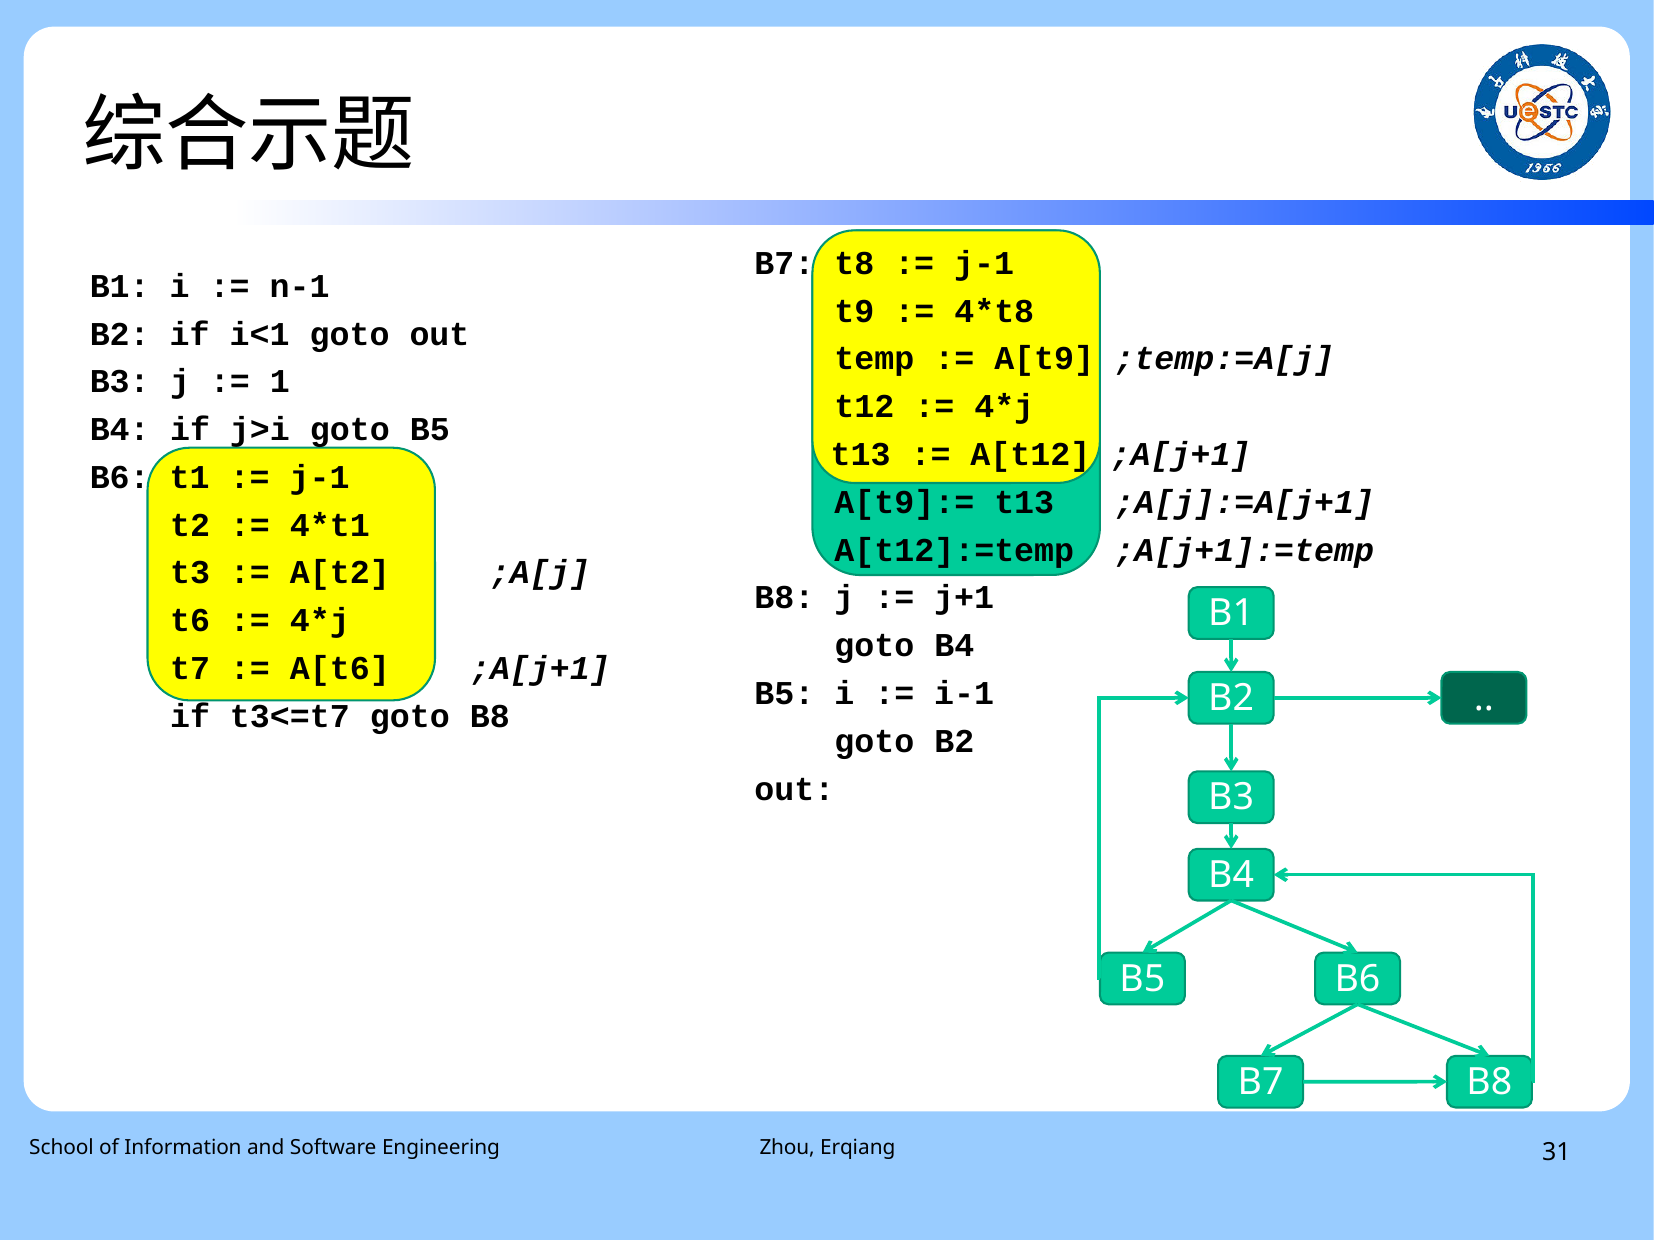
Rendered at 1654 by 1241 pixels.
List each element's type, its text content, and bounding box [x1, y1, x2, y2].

text_box B7: t8 := j-1 t9 := 4*t8 temp := A[t9] ;temp:=A[j] t12 := 4*j t13 := A[t12] ;A[j+1] A[t9]:= t13 ;A[j]:=A[j+1] A[t12]:=temp ;A[j+1]:=temp B8: j := j+1 goto B4 B5: i := i-1 goto B2 out: [739, 232, 1427, 1050]
text_box School of Information and Software Engineering [23, 1129, 532, 1215]
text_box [1099, 587, 1532, 1108]
picture [1464, 35, 1619, 189]
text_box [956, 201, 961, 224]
text_box Zhou, Erqiang [565, 1129, 1090, 1215]
text_box [790, 201, 794, 224]
text_box [1185, 1129, 1571, 1215]
title 综合示题 [82, 49, 1370, 201]
text_box {b} [873, 201, 877, 224]
text_box B1: i := n-1 B2: if i<1 goto out B3: j := 1 B4: if j>i goto B5 B6: t1 := j-1 t2 := 4*t1 t3 := A[t2] ;A[j] t6 := 4*j t7 := A[t6] ;A[j+1] if t3<=t7 goto B8 [74, 255, 738, 1073]
